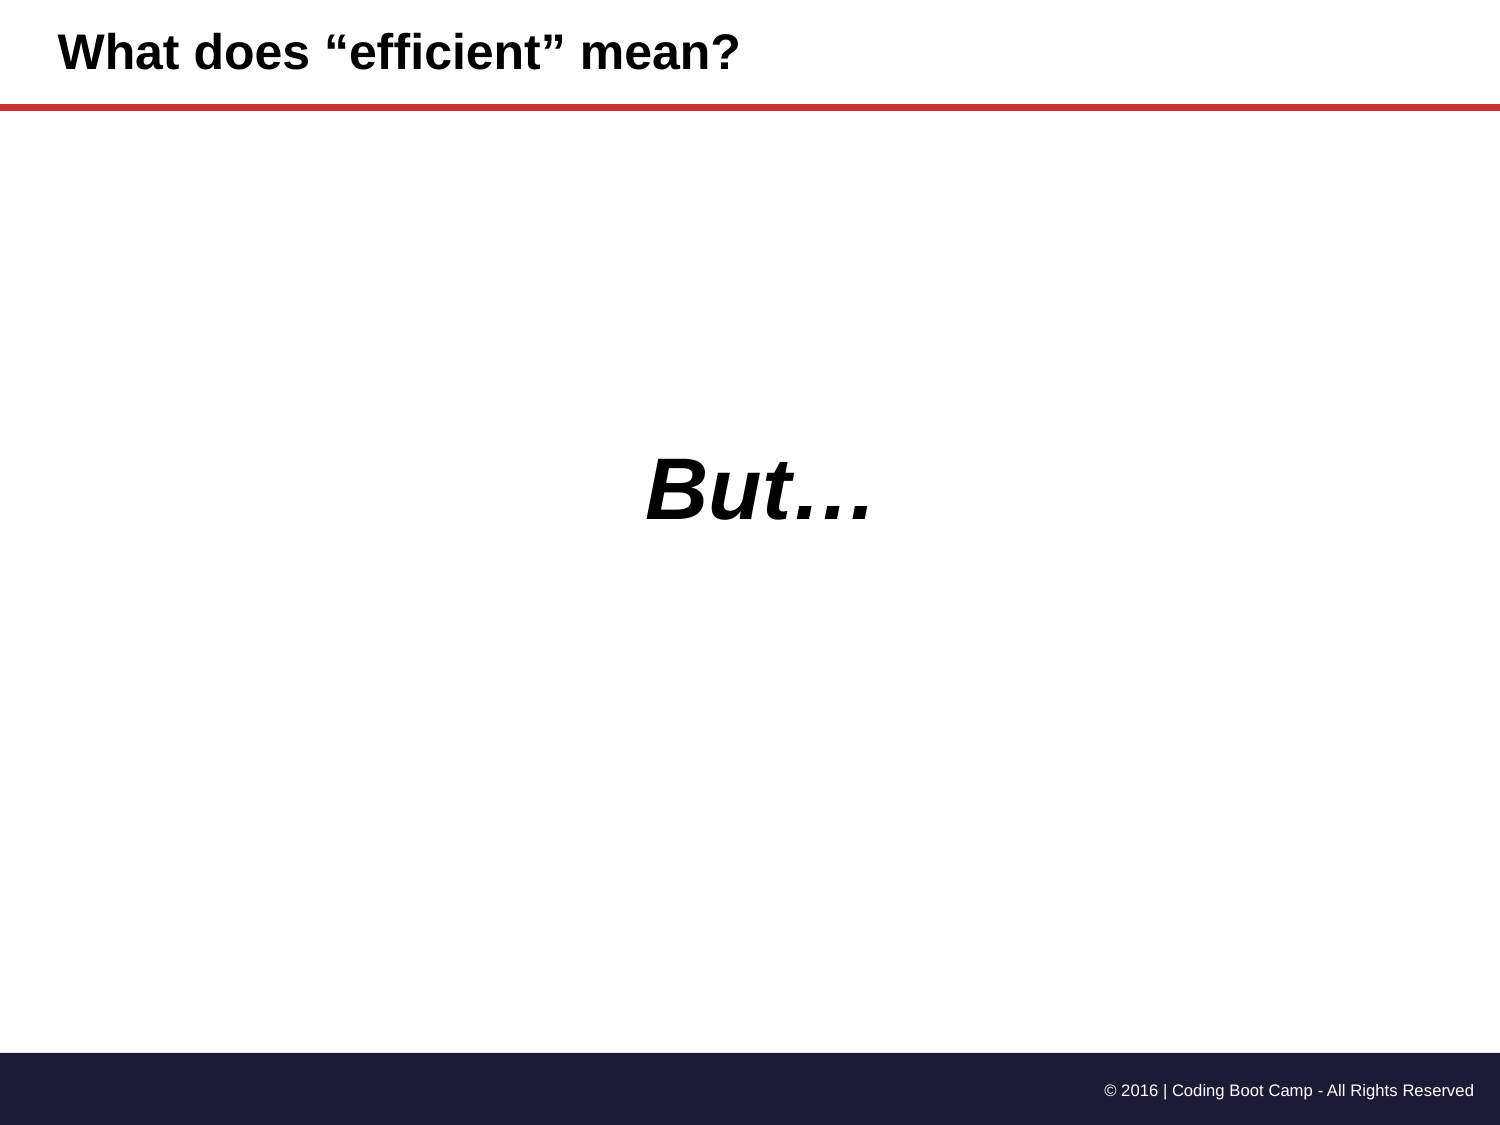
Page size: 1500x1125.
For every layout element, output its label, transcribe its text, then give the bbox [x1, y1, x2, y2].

title What does “efficient” mean? [49, 0, 1426, 108]
text_box But… [49, 424, 1475, 545]
